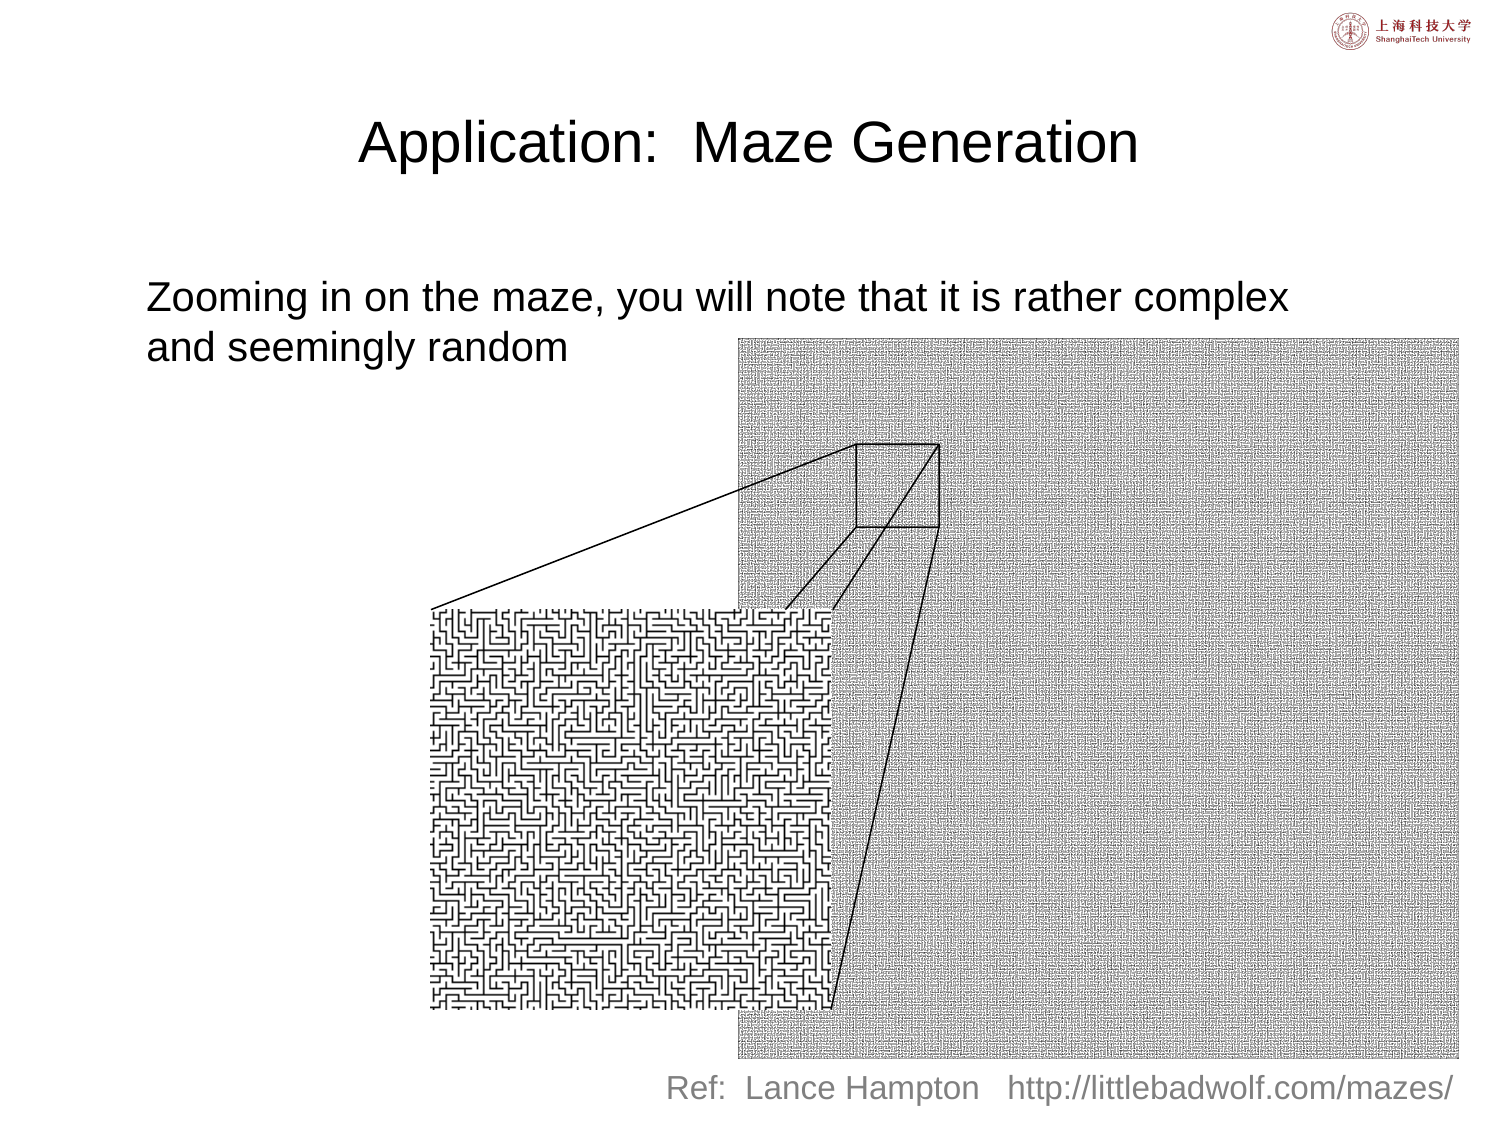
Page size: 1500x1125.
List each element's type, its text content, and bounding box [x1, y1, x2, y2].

picture [1327, 0, 1478, 109]
list Zooming in on the maze, you will note that it is rather complex and seemingly random [74, 262, 1426, 1006]
title Application: Maze Generation [74, 44, 1426, 233]
picture [430, 337, 1460, 1059]
text_box Ref: Lance Hampton http://littlebadwolf.com/mazes/ [651, 1058, 1470, 1114]
